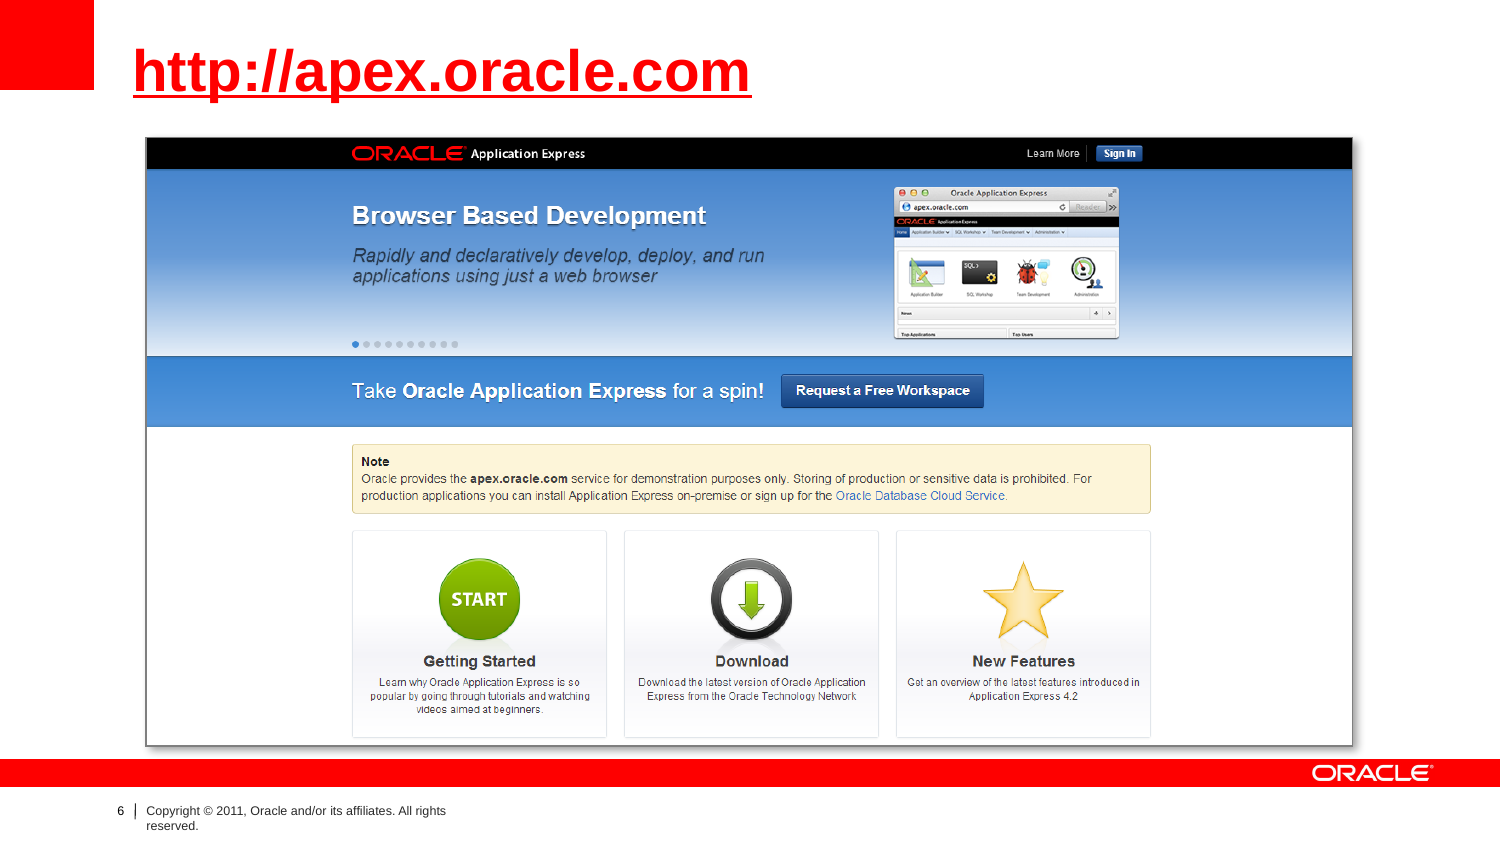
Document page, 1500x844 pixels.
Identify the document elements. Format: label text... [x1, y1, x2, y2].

picture [146, 137, 1352, 746]
picture [0, 759, 1500, 787]
title http://apex.oracle.com [132, 33, 1467, 104]
